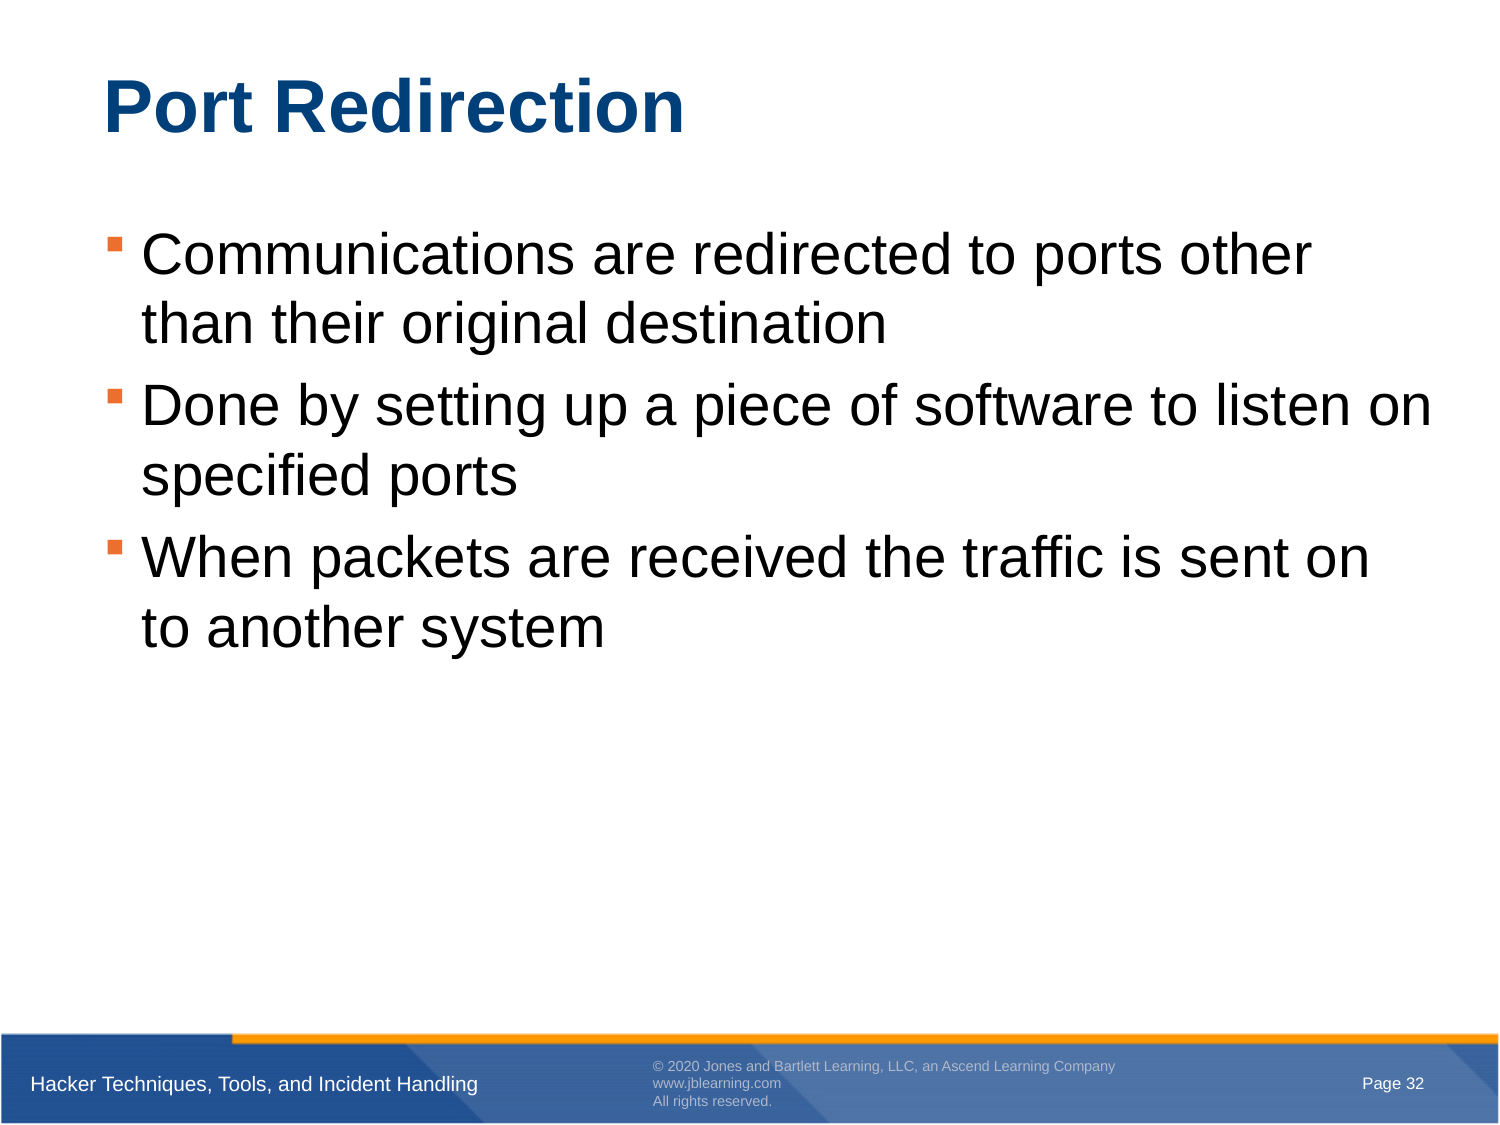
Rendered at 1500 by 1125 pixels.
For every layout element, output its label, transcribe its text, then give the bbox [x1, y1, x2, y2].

picture [0, 1032, 1500, 1125]
title Port Redirection [88, 49, 1451, 129]
list Communications are redirected to ports other than their original destination Done by setting up a piece of software to listen on specified ports When packets are received the traffic is sent on to another system [88, 207, 1451, 938]
